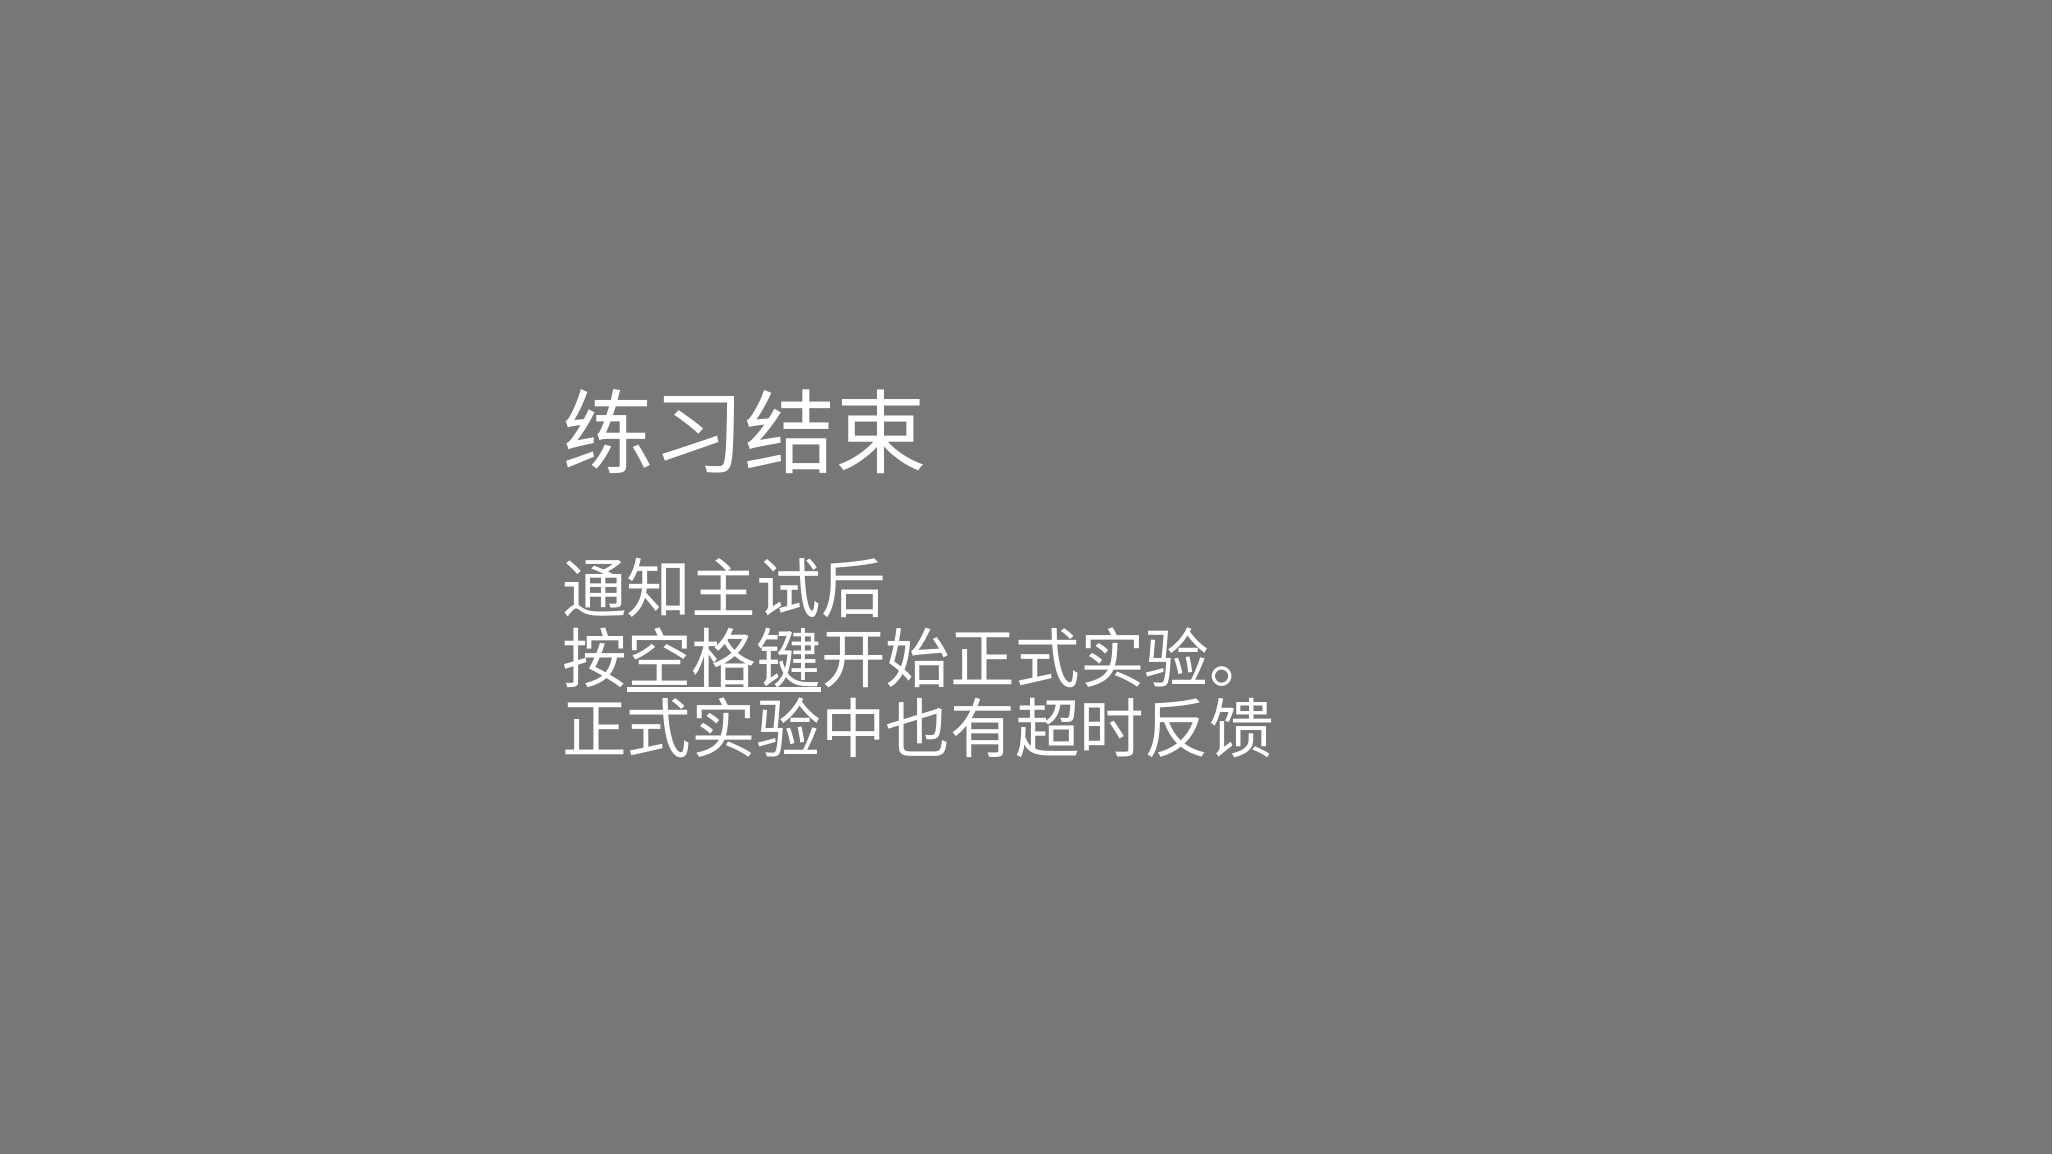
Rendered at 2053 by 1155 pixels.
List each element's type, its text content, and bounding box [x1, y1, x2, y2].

title 练习结束 通知主试后 按空格键开始正式实验。 正式实验中也有超时反馈 [547, 379, 1505, 775]
